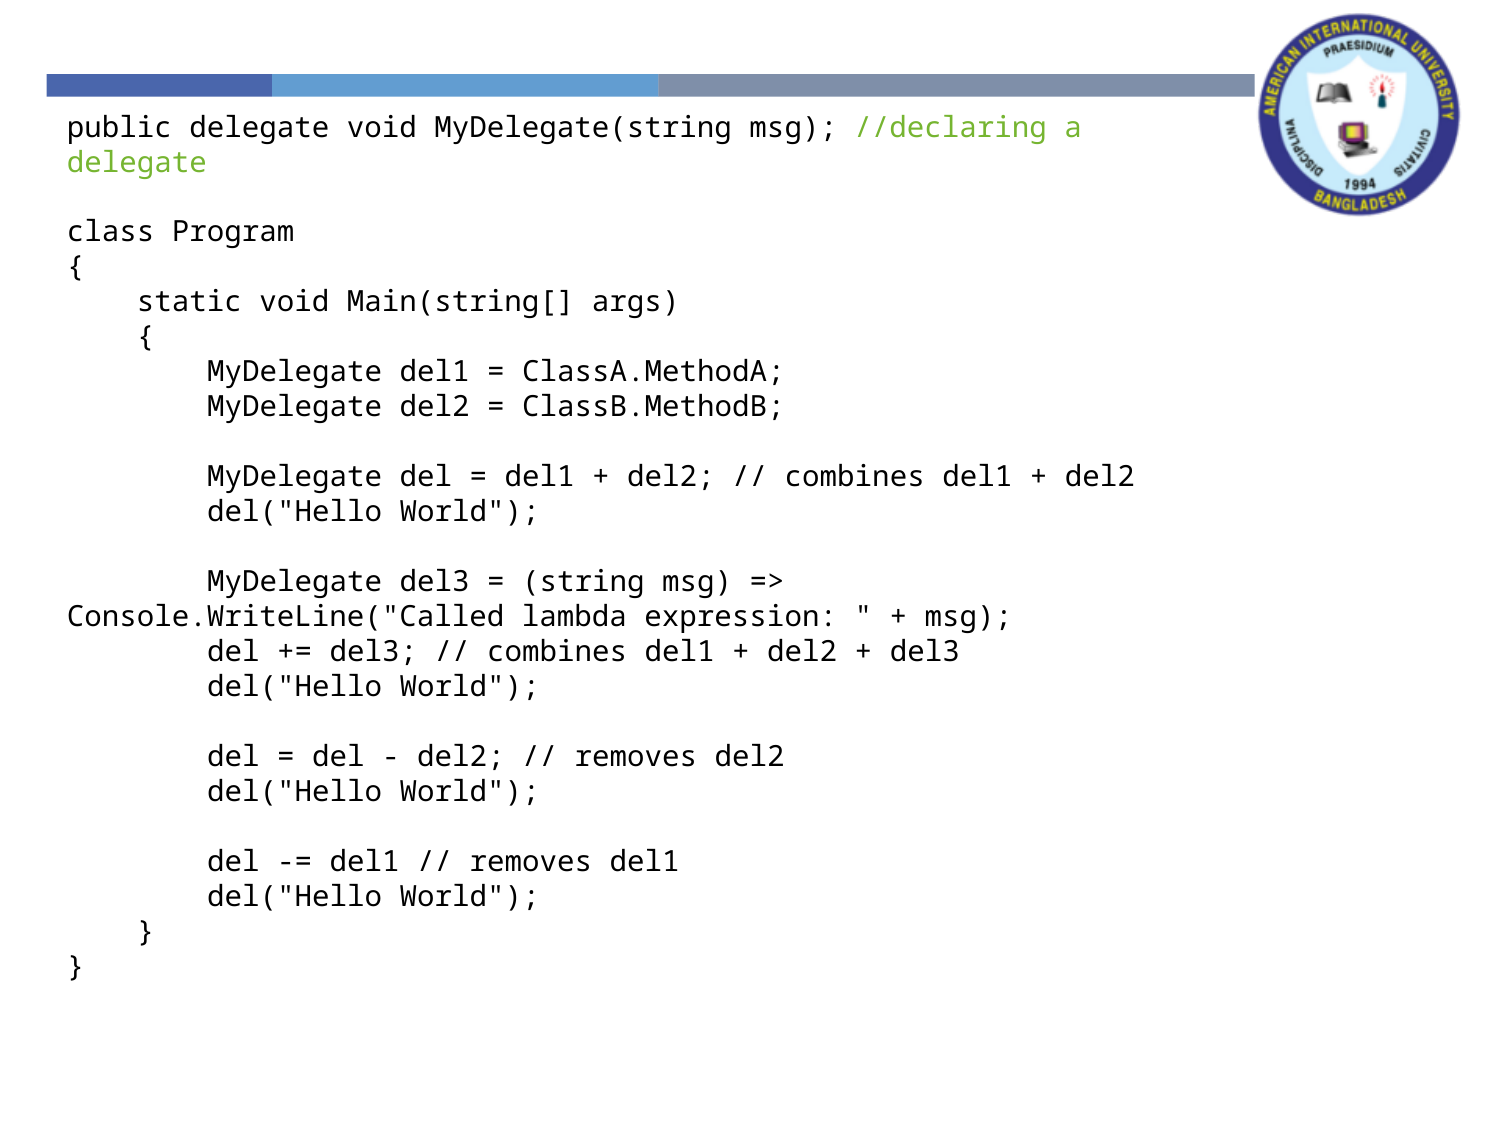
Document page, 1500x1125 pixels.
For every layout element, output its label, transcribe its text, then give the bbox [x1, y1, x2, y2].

text_box public delegate void MyDelegate(string msg); //declaring a delegate class Program { static void Main(string[] args) { MyDelegate del1 = ClassA.MethodA; MyDelegate del2 = ClassB.MethodB; MyDelegate del = del1 + del2; // combines del1 + del2 del("Hello World"); MyDelegate del3 = (string msg) => Console.WriteLine("Called lambda expression: " + msg); del += del3; // combines del1 + del2 + del3 del("Hello World"); del = del - del2; // removes del2 del("Hello World"); del -= del1 // removes del1 del("Hello World"); } } [52, 100, 1244, 990]
picture [1254, 9, 1465, 221]
